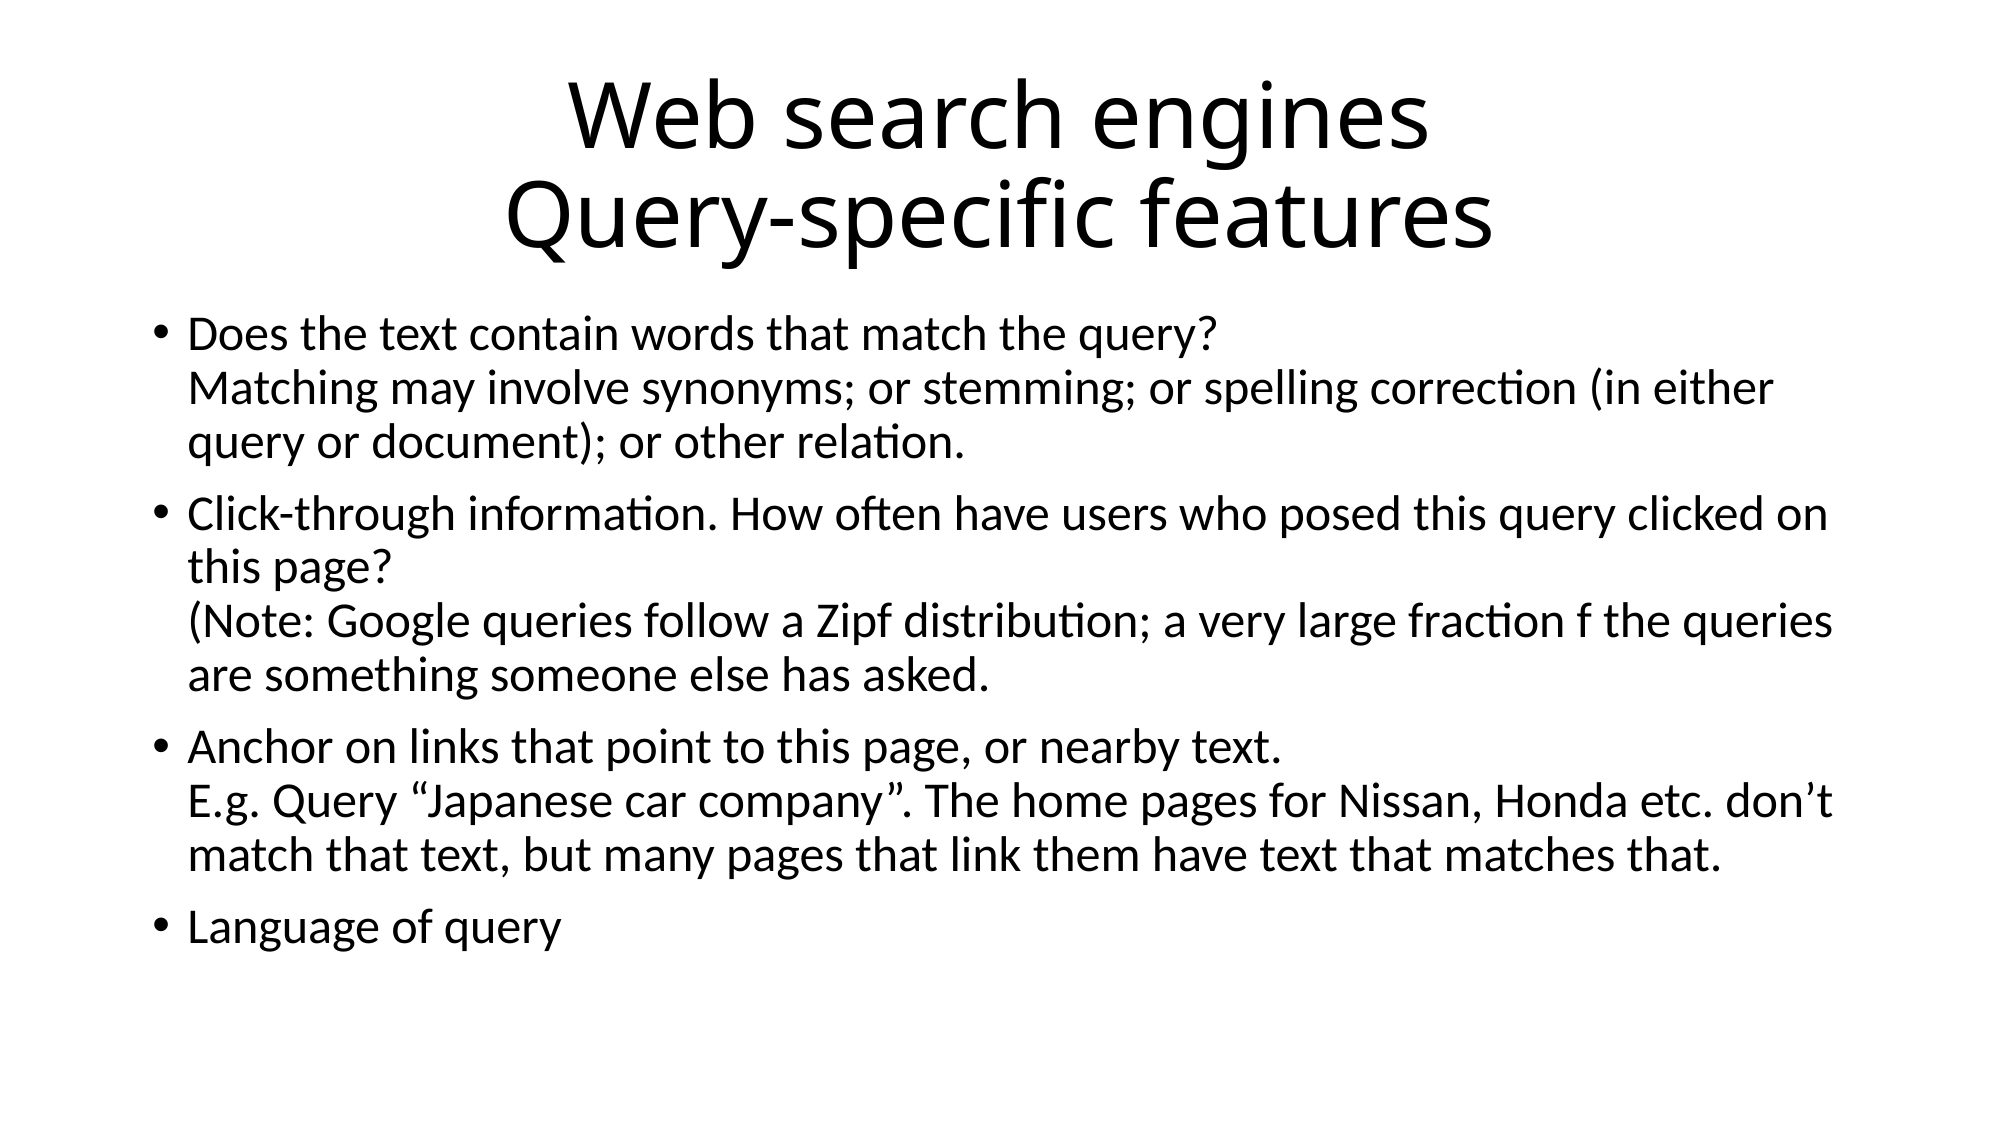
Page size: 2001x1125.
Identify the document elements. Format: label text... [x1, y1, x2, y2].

title Web search engines Query-specific features [137, 59, 1863, 278]
list Does the text contain words that match the query? Matching may involve synonyms; or stemming; or spelling correction (in either query or document); or other relation. Click-through information. How often have users who posed this query clicked on this page? (Note: Google queries follow a Zipf distribution; a very large fraction f the queries are something someone else has asked. Anchor on links that point to this page, or nearby text. E.g. Query “Japanese car company”. The home pages for Nissan, Honda etc. don’t match that text, but many pages that link them have text that matches that. Language of query [137, 299, 1863, 1014]
